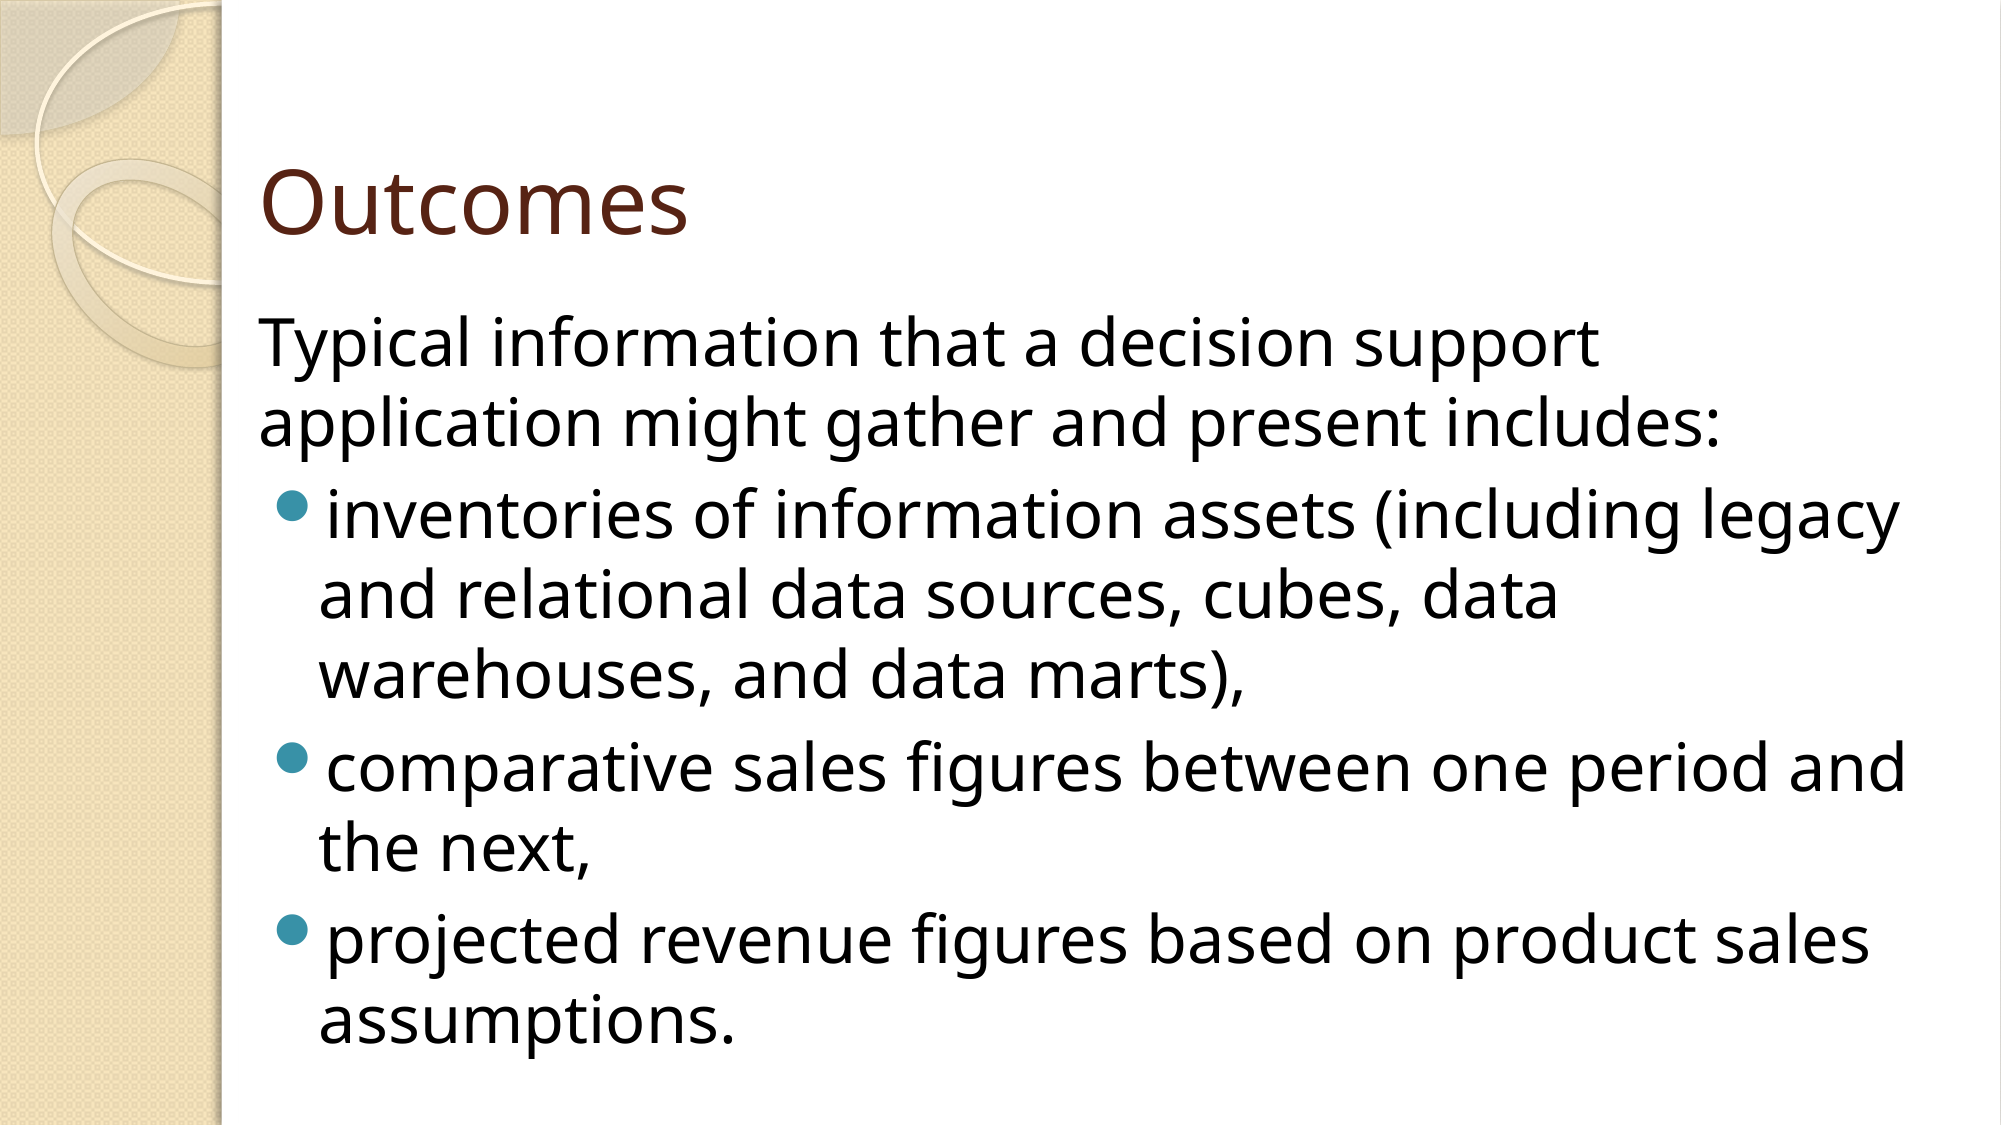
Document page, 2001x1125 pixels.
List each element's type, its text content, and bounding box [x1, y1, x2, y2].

title Outcomes [244, 104, 1884, 292]
list Typical information that a decision support application might gather and present includes: inventories of information assets (including legacy and relational data sources, cubes, data warehouses, and data marts), comparative sales figures between one period and the next, projected revenue figures based on product sales assumptions. [244, 292, 1954, 1080]
